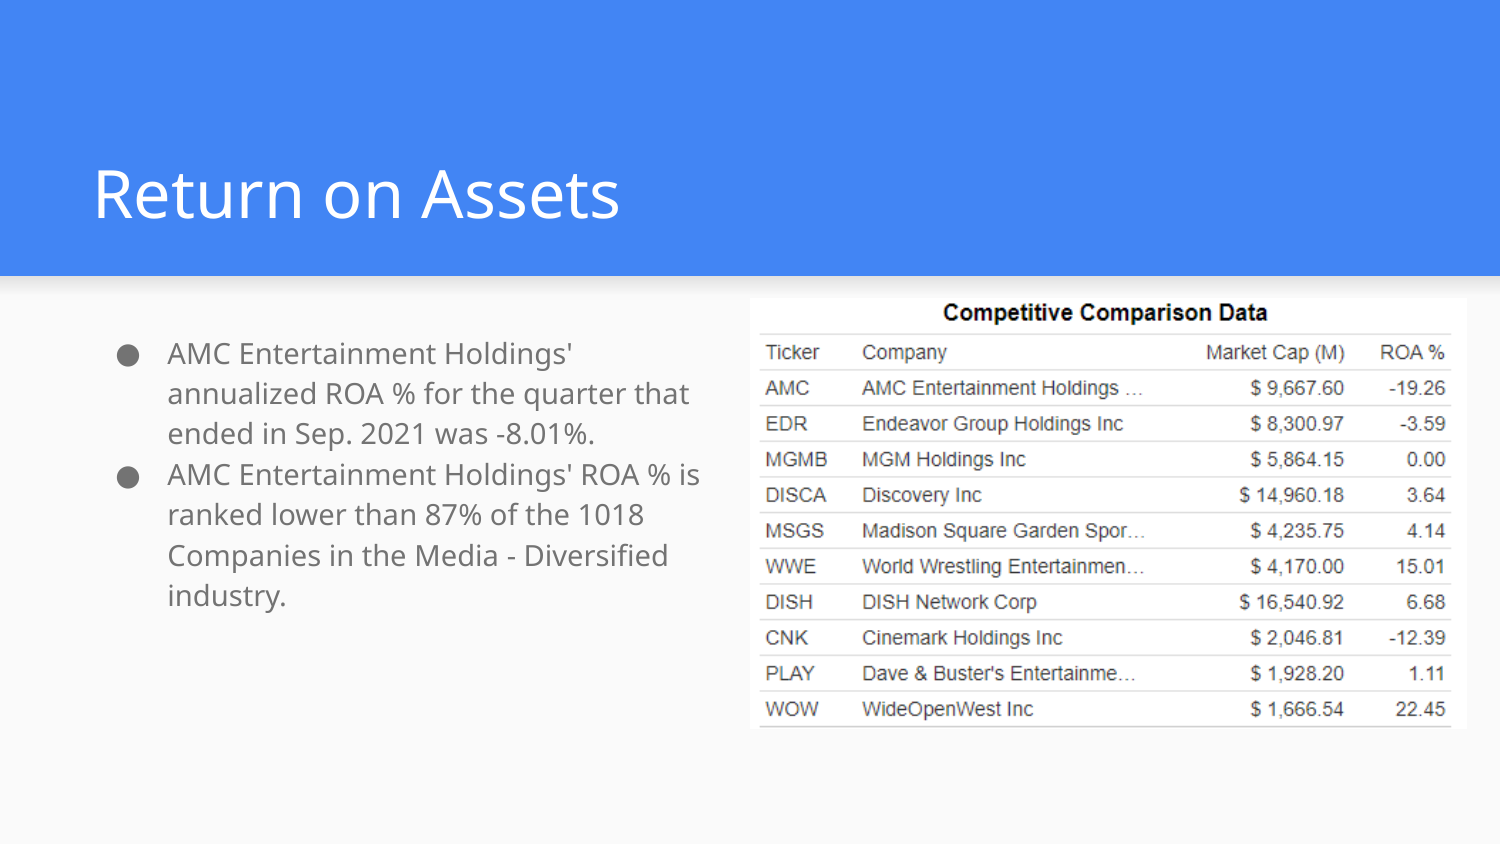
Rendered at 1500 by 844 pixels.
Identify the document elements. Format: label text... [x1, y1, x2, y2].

picture [749, 298, 1467, 729]
title Return on Assets [77, 121, 1427, 248]
list AMC Entertainment Holdings' annualized ROA % for the quarter that ended in Sep. 2021 was -8.01%. AMC Entertainment Holdings' ROA % is ranked lower than 87% of the 1018 Companies in the Media - Diversified industry. [77, 314, 734, 760]
